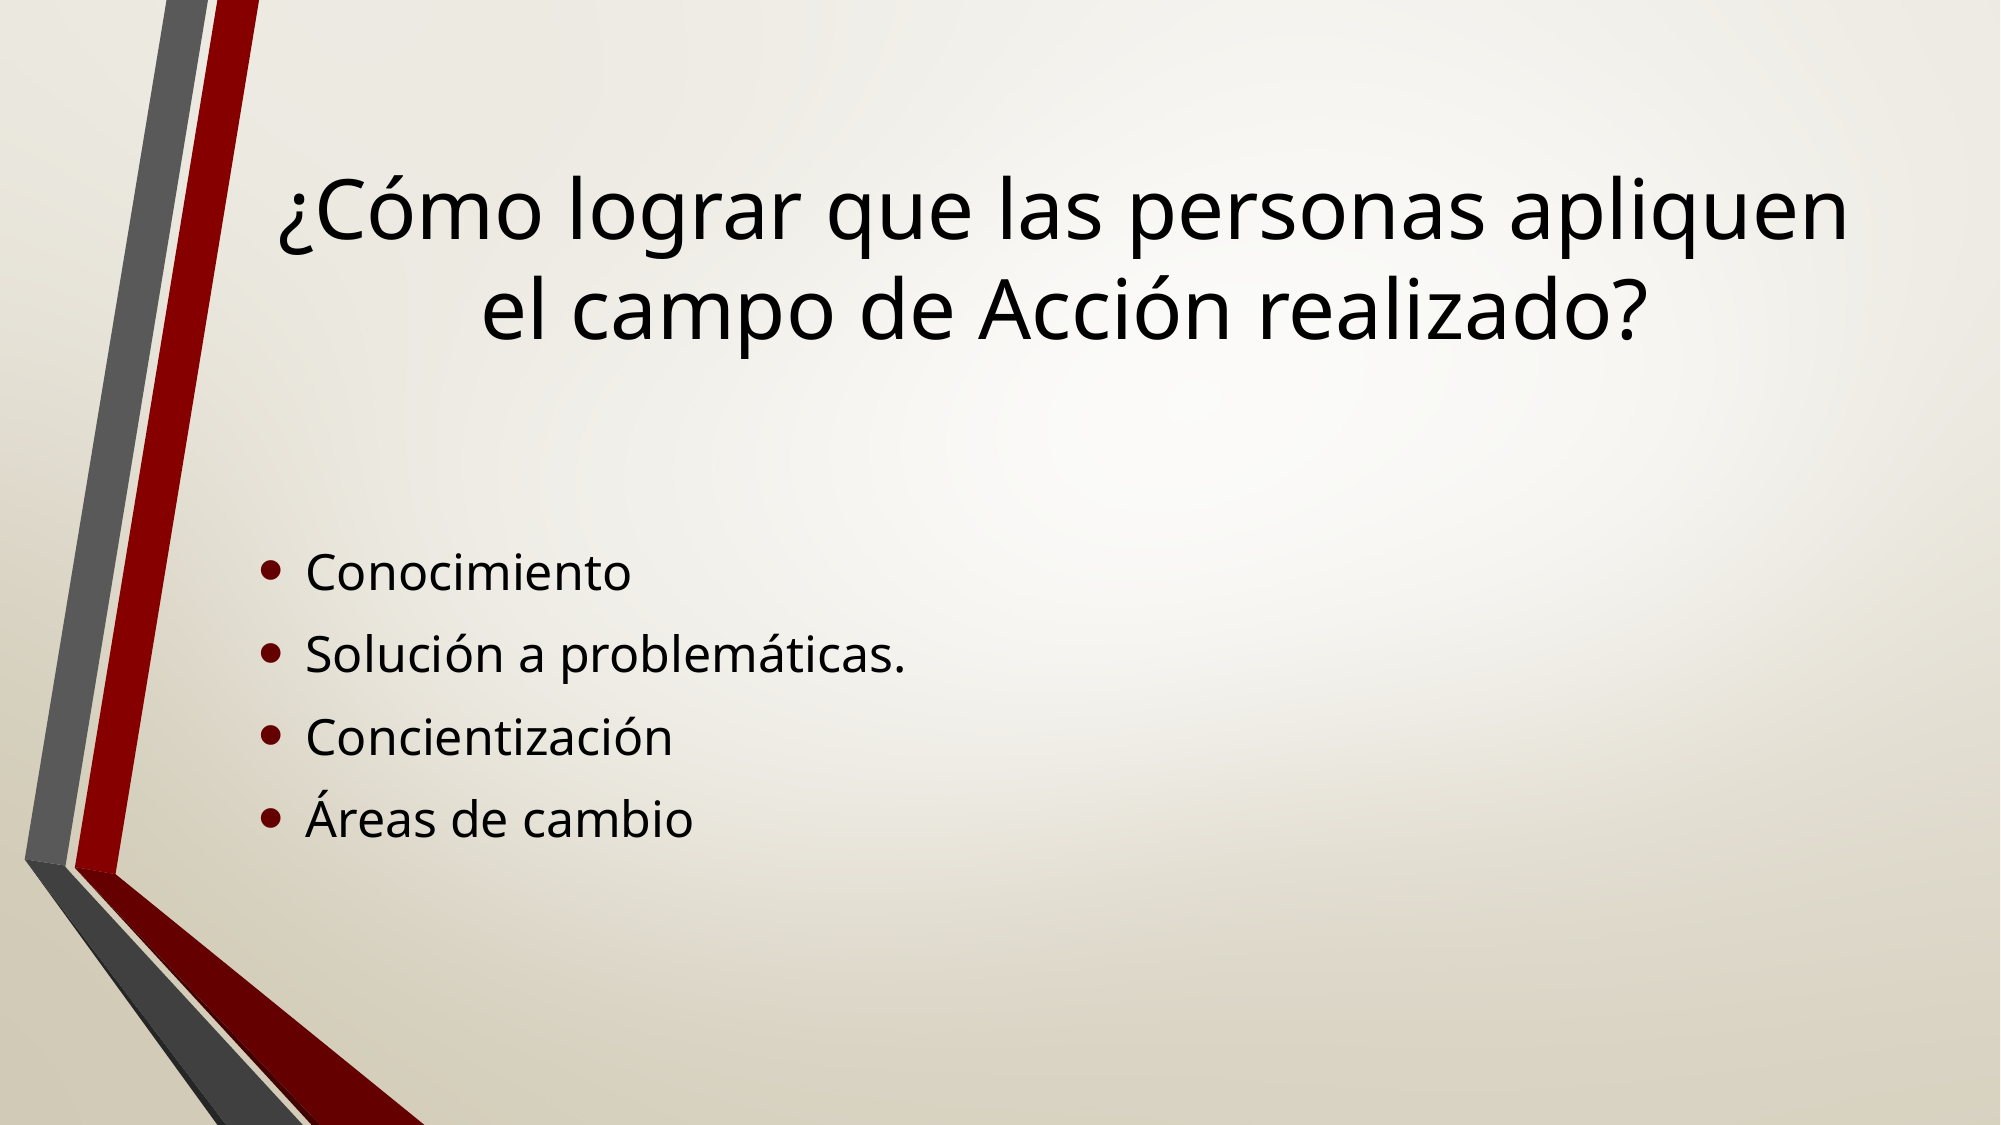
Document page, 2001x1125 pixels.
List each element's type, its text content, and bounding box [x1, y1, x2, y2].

title ¿Cómo lograr que las personas apliquen el campo de Acción realizado? [243, 112, 1887, 400]
list Conocimiento Solución a problemáticas. Concientización Áreas de cambio [243, 437, 1887, 950]
